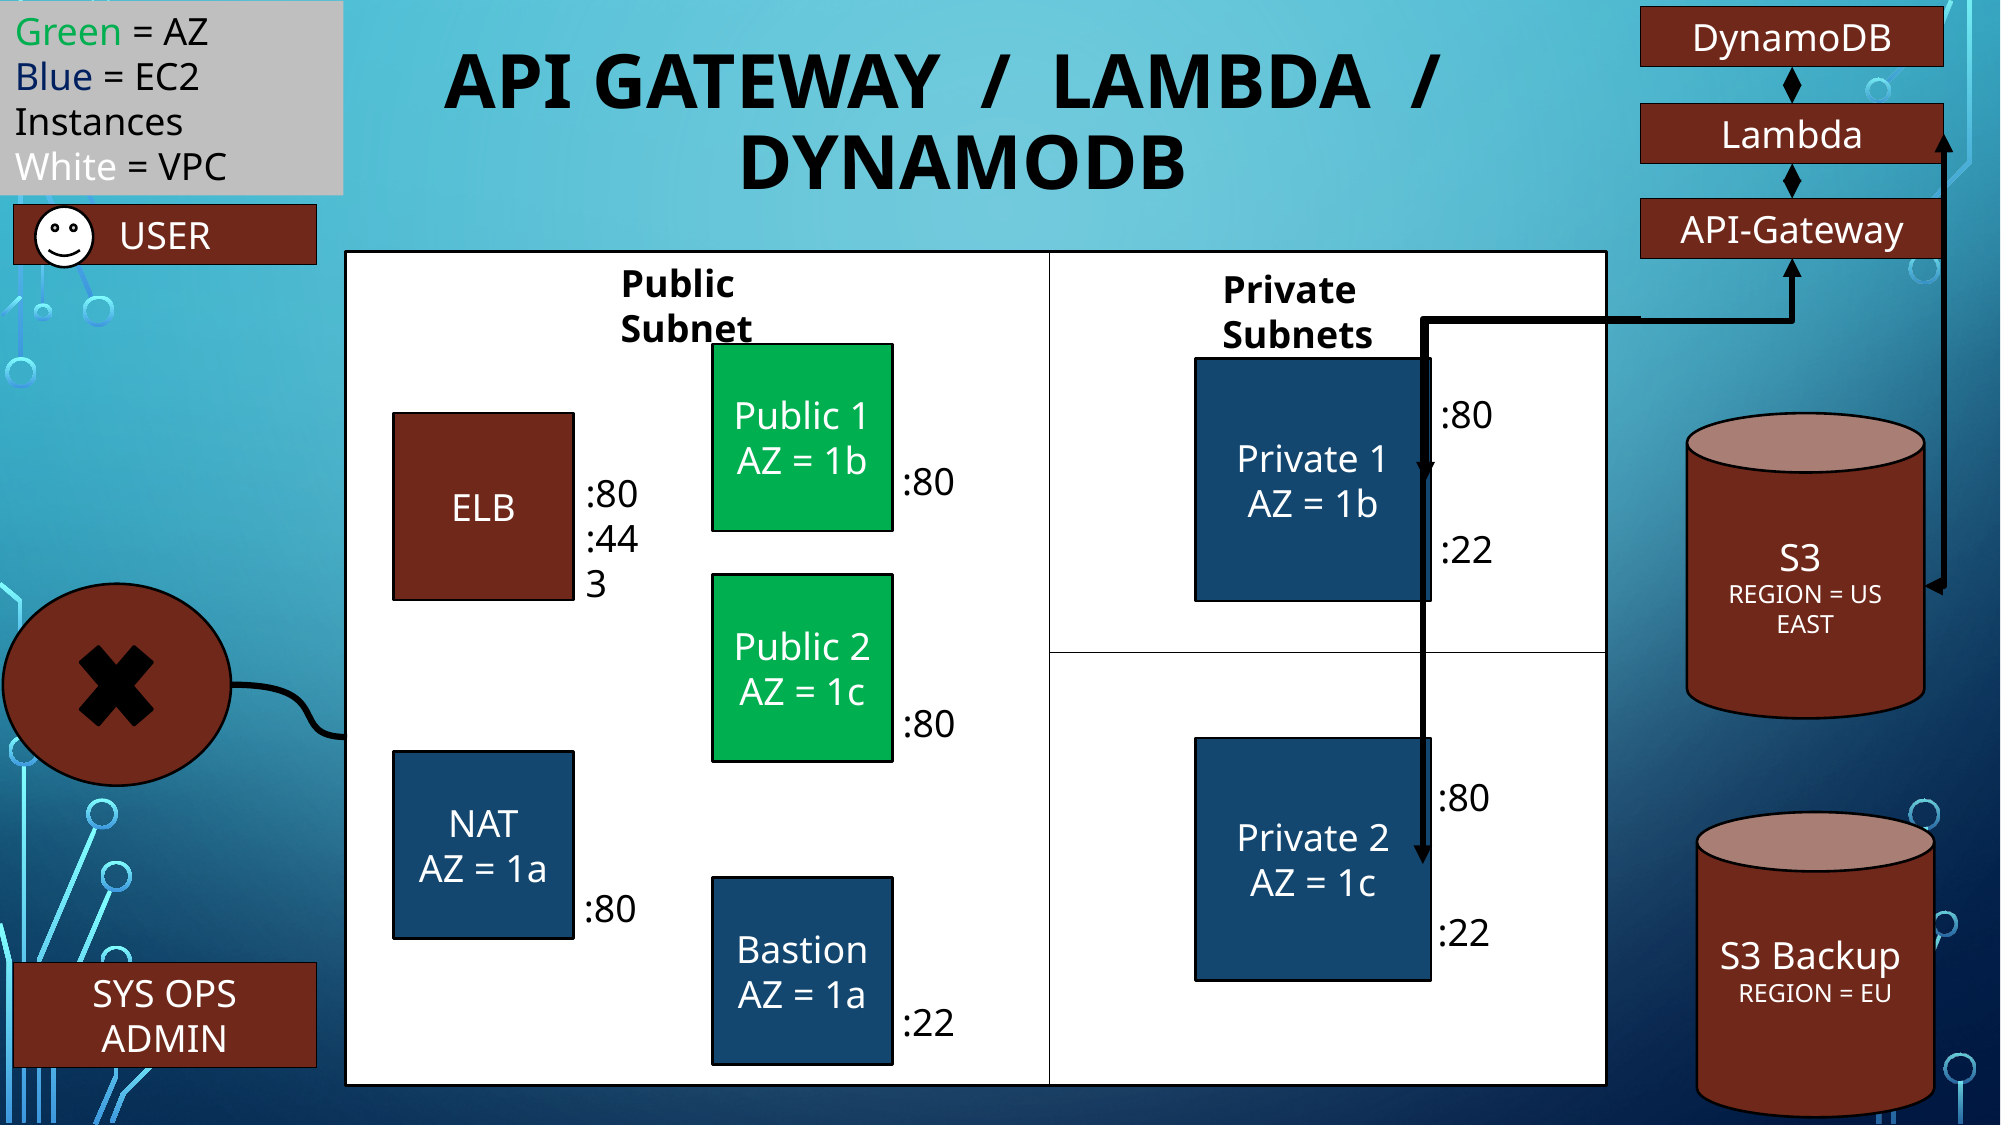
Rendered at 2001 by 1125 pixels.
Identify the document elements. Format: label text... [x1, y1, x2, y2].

title API Gateway / Lambda / DynamoDB [150, 3, 1776, 247]
text_box [1696, 587, 1926, 720]
text_box Green = AZ Blue = EC2 Instances White = VPC [0, 0, 344, 196]
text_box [1923, 133, 1945, 572]
text_box [344, 250, 1608, 1087]
text_box Private 2 AZ = 1c [1194, 737, 1432, 982]
text_box Public Subnet [605, 252, 846, 357]
text_box ELB [392, 412, 575, 601]
text_box :80 [887, 450, 989, 511]
text_box [1695, 810, 1936, 925]
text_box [1258, 482, 1806, 702]
text_box API-Gateway [1640, 198, 1923, 259]
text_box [230, 684, 348, 738]
text_box Private 1 AZ = 1b [1194, 357, 1420, 602]
text_box [1793, 411, 1923, 526]
text_box Public 2 AZ = 1c [711, 573, 894, 763]
text_box [78, 645, 154, 727]
text_box [1, 582, 233, 787]
text_box :80 :22 [1422, 766, 1525, 962]
text_box [34, 205, 95, 269]
text_box DynamoDB [1640, 6, 1944, 67]
text_box [1695, 1015, 1936, 1119]
text_box SYS OPS ADMIN [13, 962, 317, 1068]
text_box NAT AZ = 1a [392, 750, 575, 940]
text_box S3 Backup REGION = EU [1686, 925, 1945, 1015]
text_box :22 [887, 992, 989, 1052]
text_box S3 REGION = US EAST [1806, 526, 1925, 646]
text_box Public 1 AZ = 1b [711, 343, 894, 532]
text_box :80 [569, 877, 671, 938]
text_box USER [13, 204, 317, 265]
text_box :80 [887, 692, 990, 753]
text_box :80 :443 [570, 462, 673, 613]
text_box Lambda [1640, 103, 1944, 164]
text_box Private Subnets [1207, 258, 1425, 357]
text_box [1425, 258, 1793, 482]
text_box Bastion AZ = 1a [711, 876, 894, 1066]
